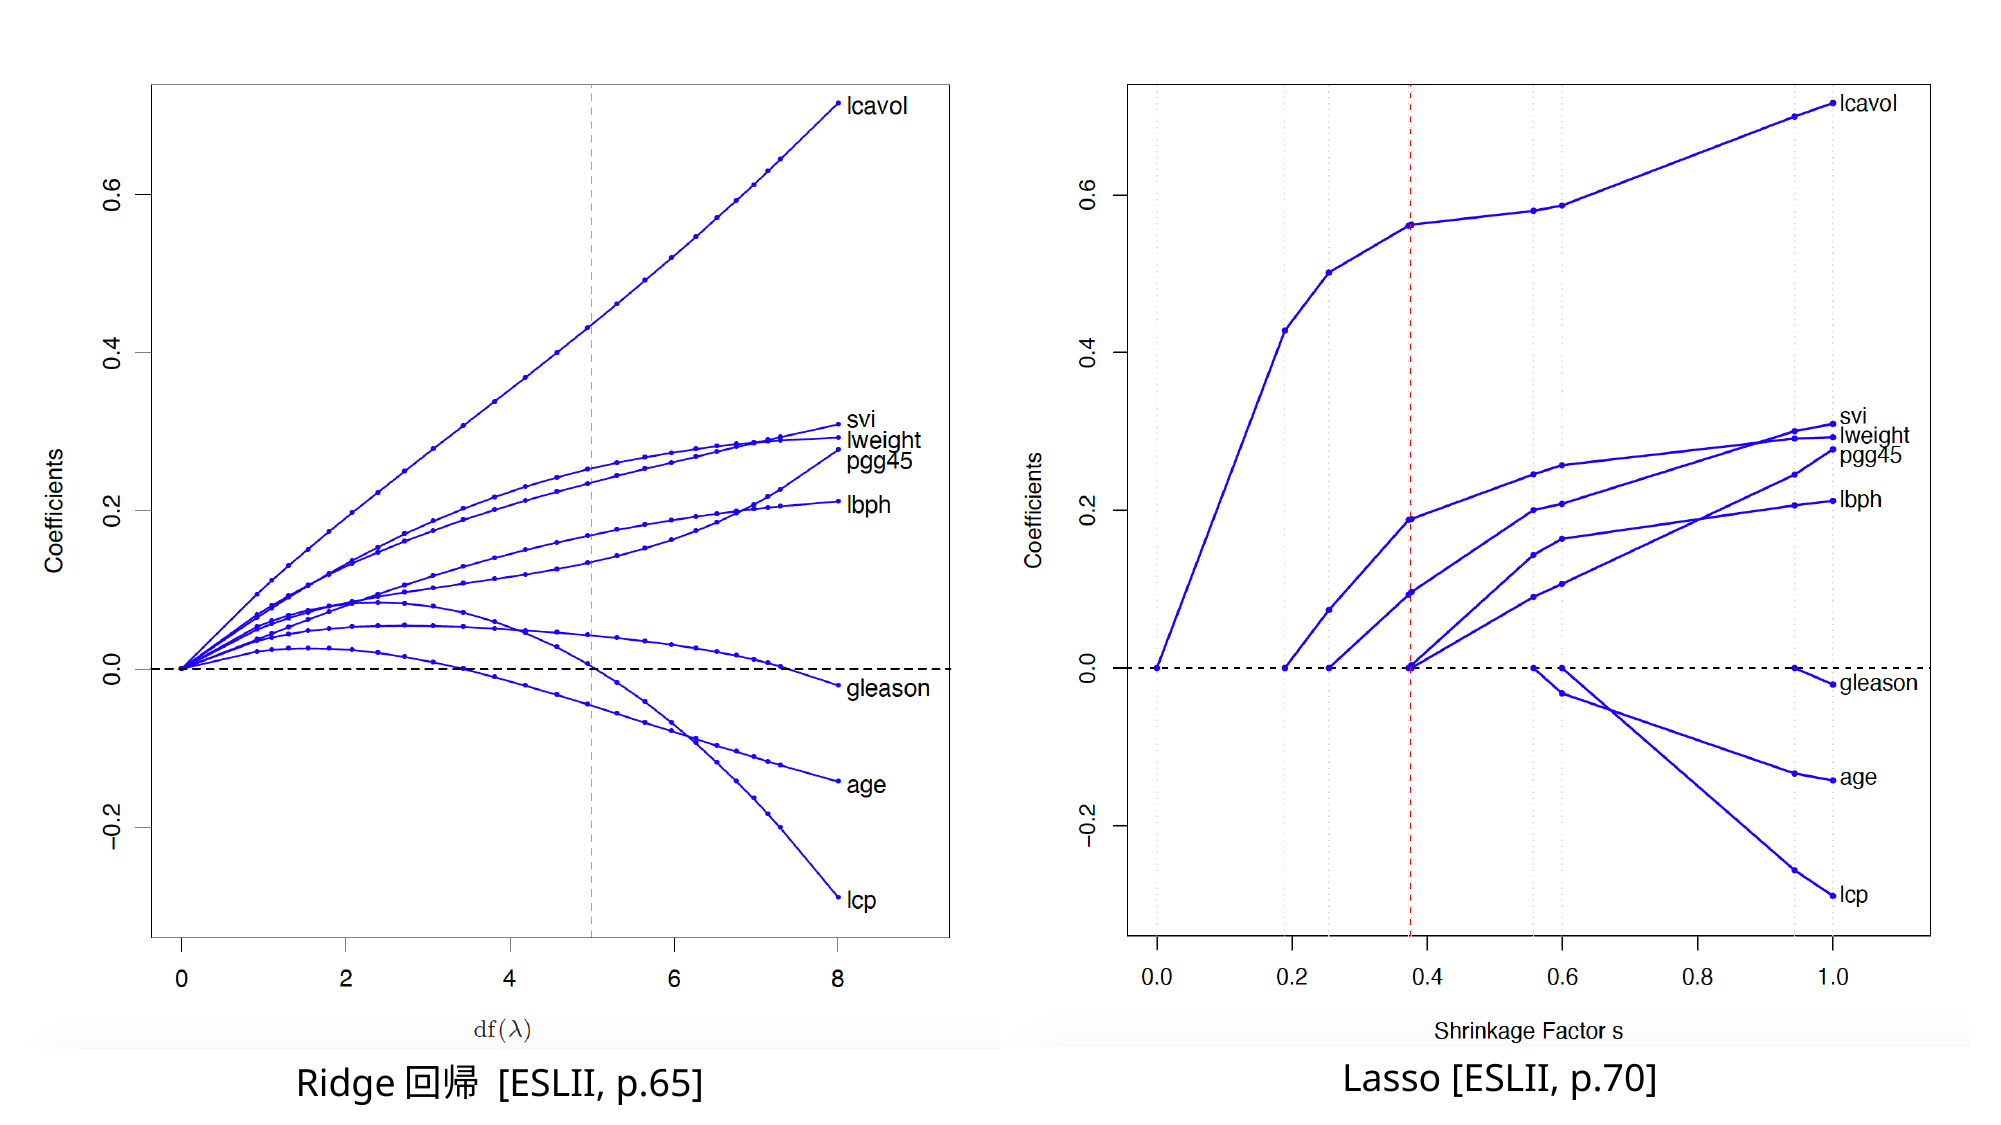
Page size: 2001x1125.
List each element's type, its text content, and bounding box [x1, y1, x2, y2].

text_box Lasso [ESLII, p.70] [1265, 1047, 1735, 1107]
picture [0, 73, 1969, 1050]
text_box Ridge回帰 [ESLII, p.65] [265, 1051, 734, 1111]
